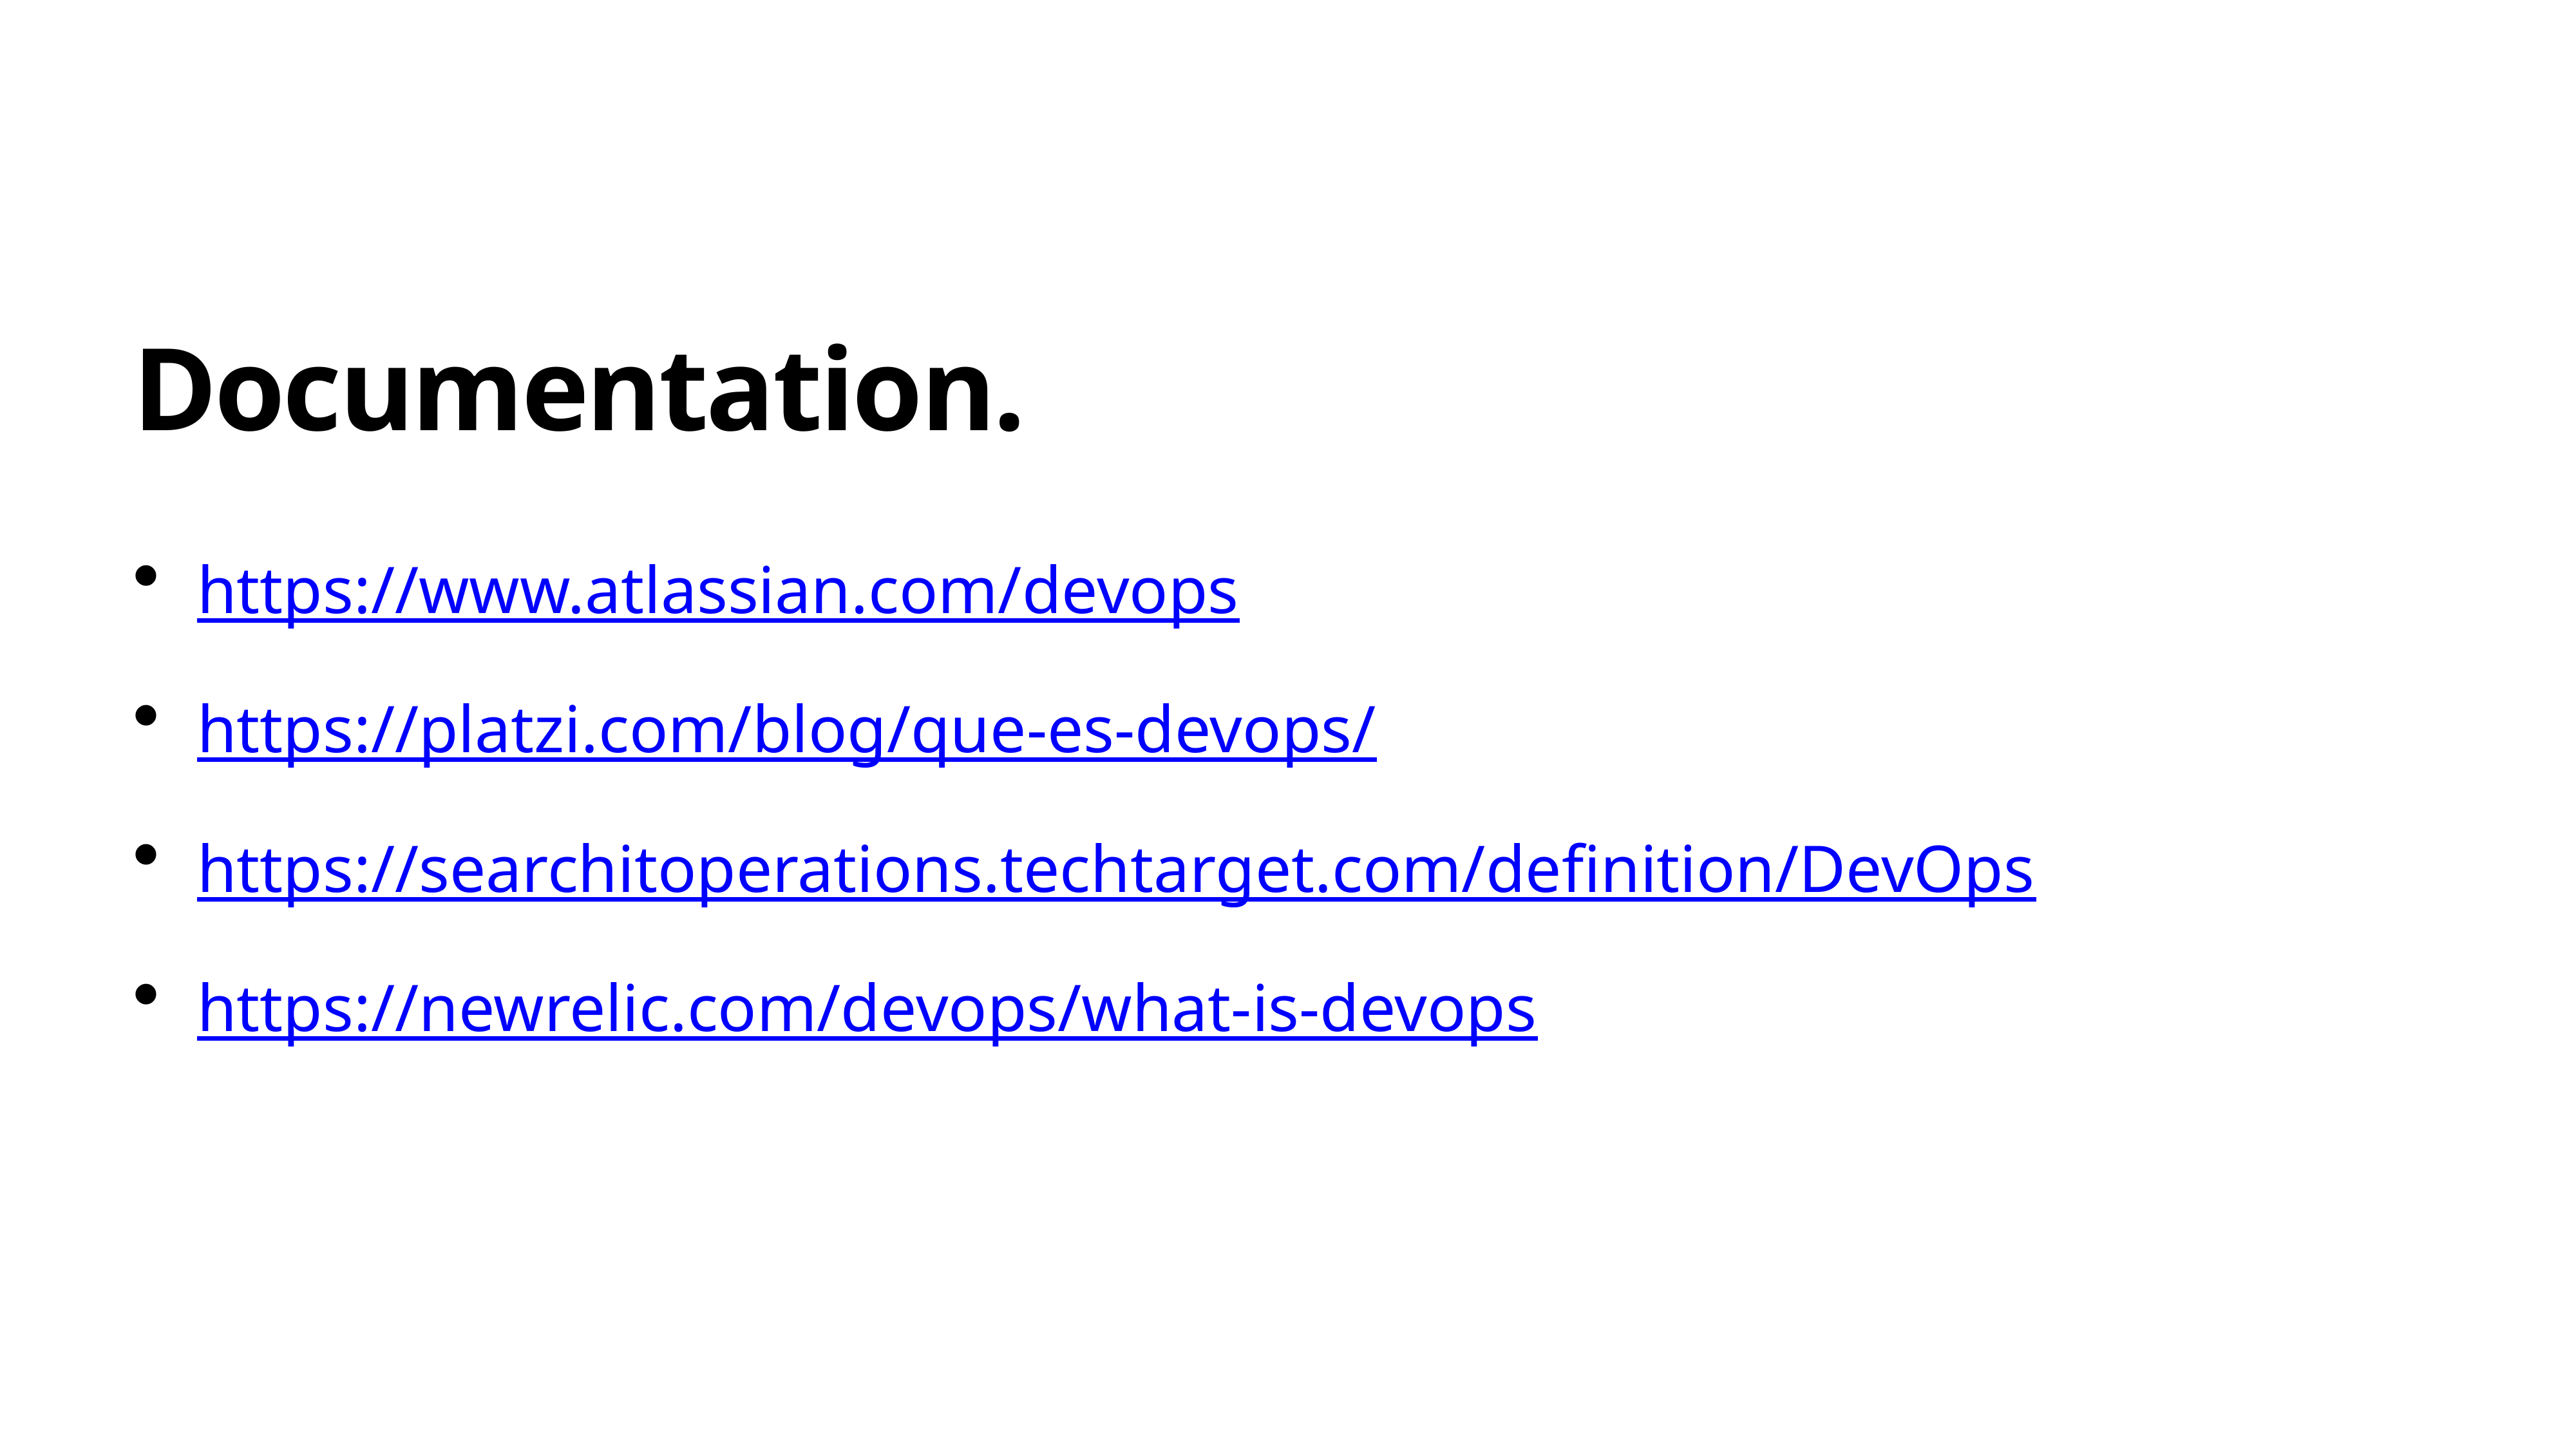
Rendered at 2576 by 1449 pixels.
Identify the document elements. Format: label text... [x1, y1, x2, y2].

list https://www.atlassian.com/devops https://platzi.com/blog/que-es-devops/ https://searchitoperations.techtarget.com/definition/DevOps https://newrelic.com/devops/what-is-devops [127, 544, 2449, 1112]
title Documentation. [127, 337, 2449, 489]
